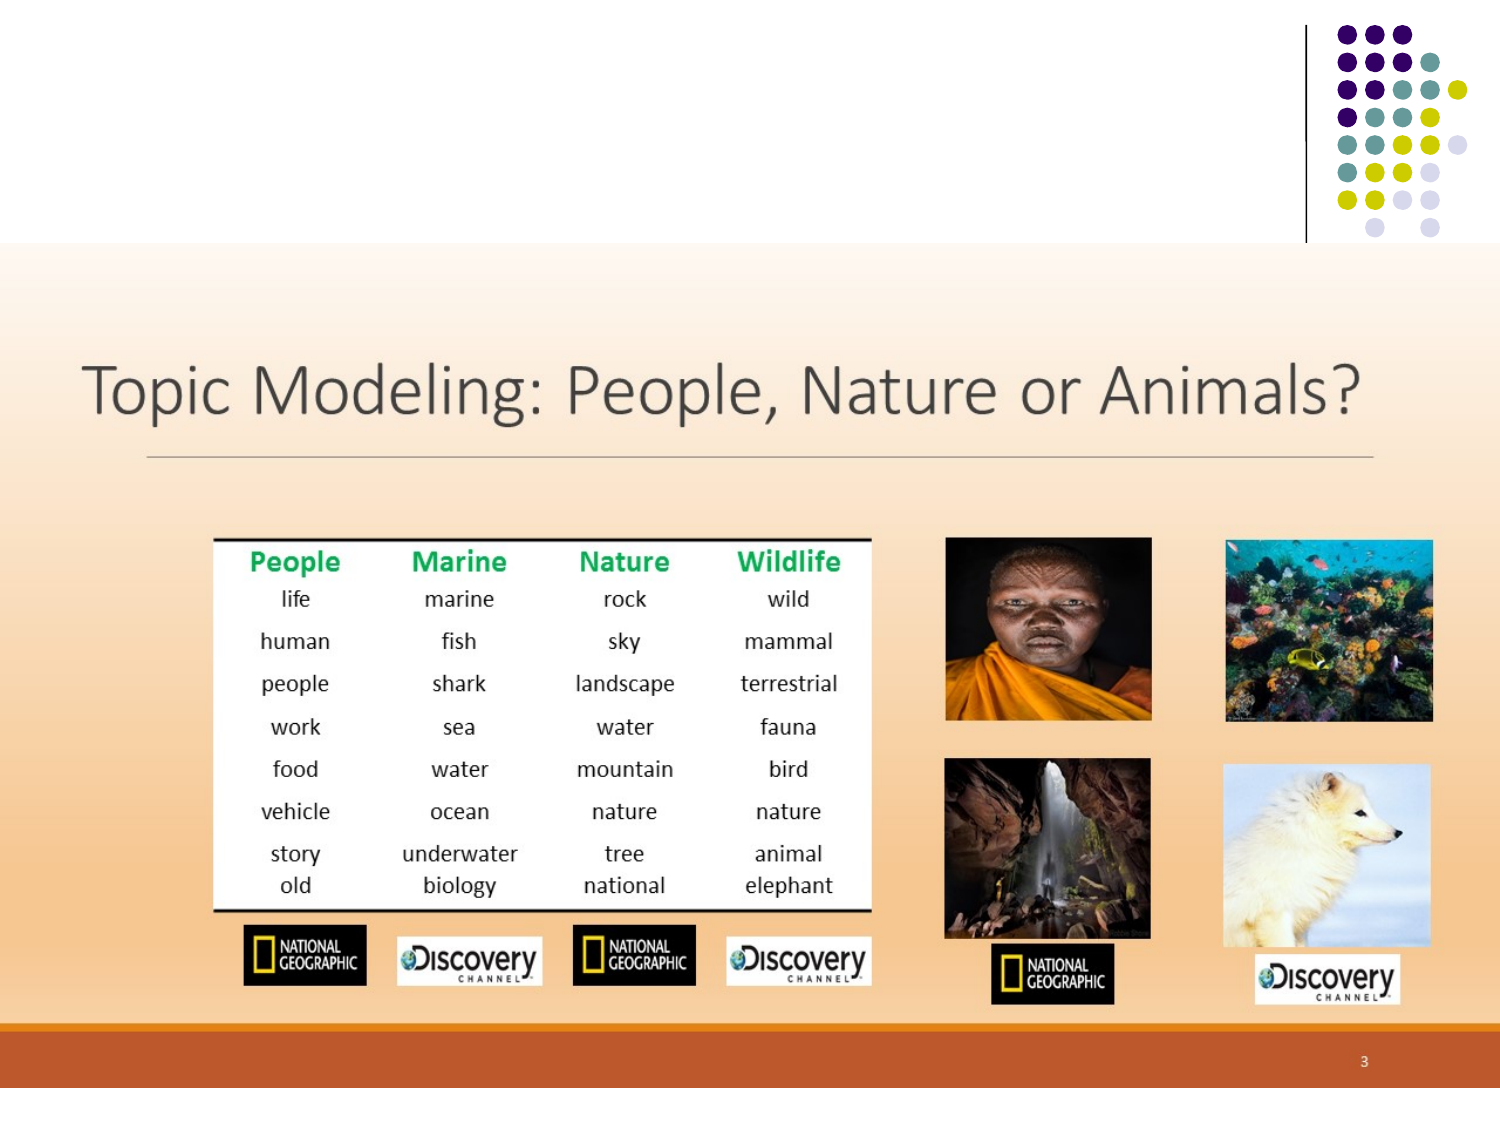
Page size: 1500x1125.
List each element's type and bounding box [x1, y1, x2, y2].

picture [0, 243, 1500, 1088]
